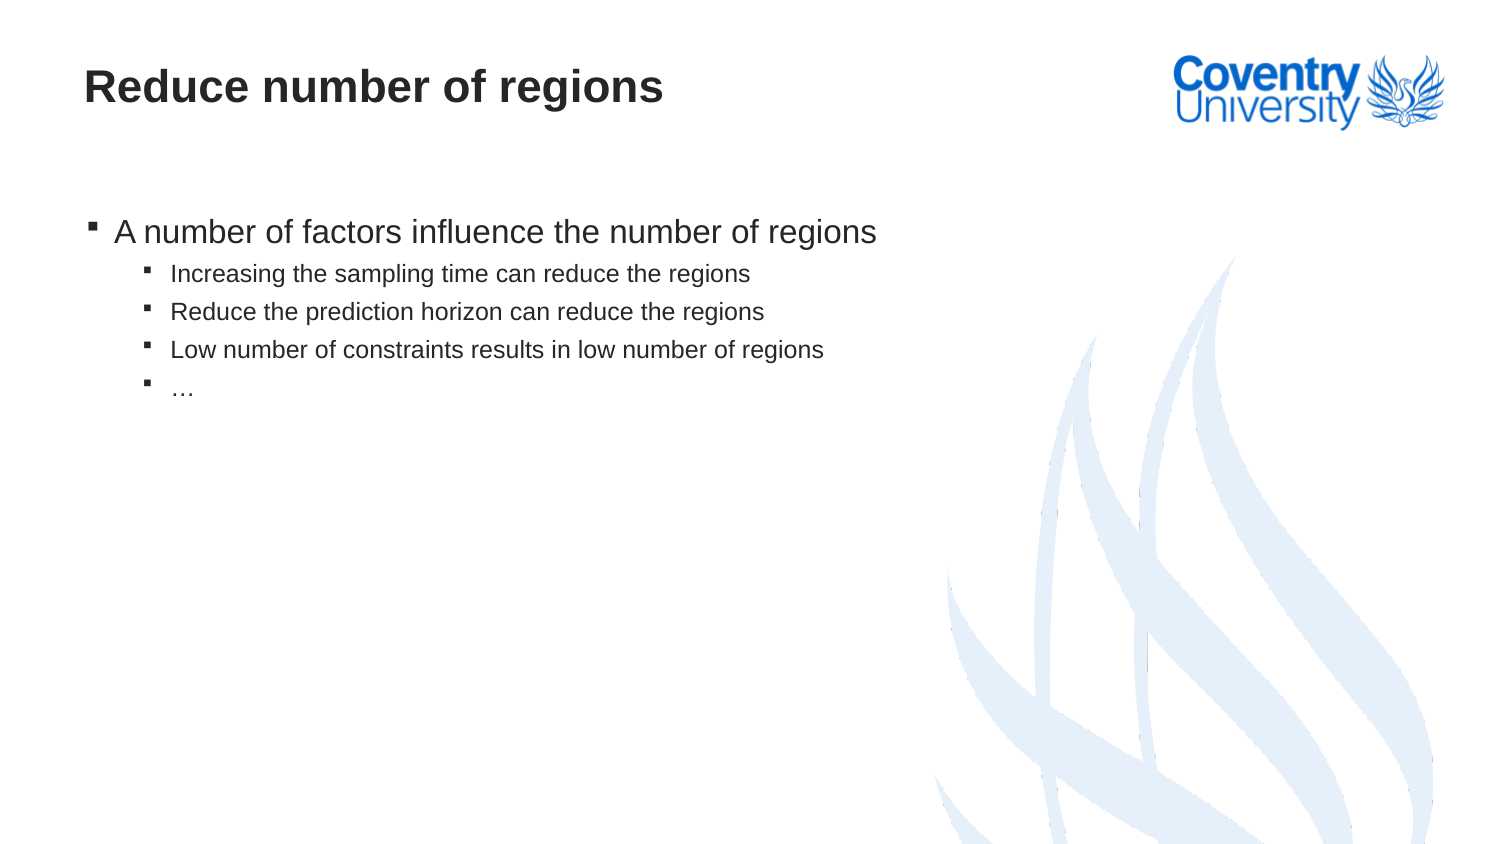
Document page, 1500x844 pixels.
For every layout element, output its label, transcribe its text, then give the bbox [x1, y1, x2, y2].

list A number of factors influence the number of regions Increasing the sampling time can reduce the regions Reduce the prediction horizon can reduce the regions Low number of constraints results in low number of regions … [70, 182, 1365, 719]
picture [1169, 52, 1450, 132]
title Reduce number of regions [68, 55, 1363, 174]
picture [935, 256, 1433, 844]
